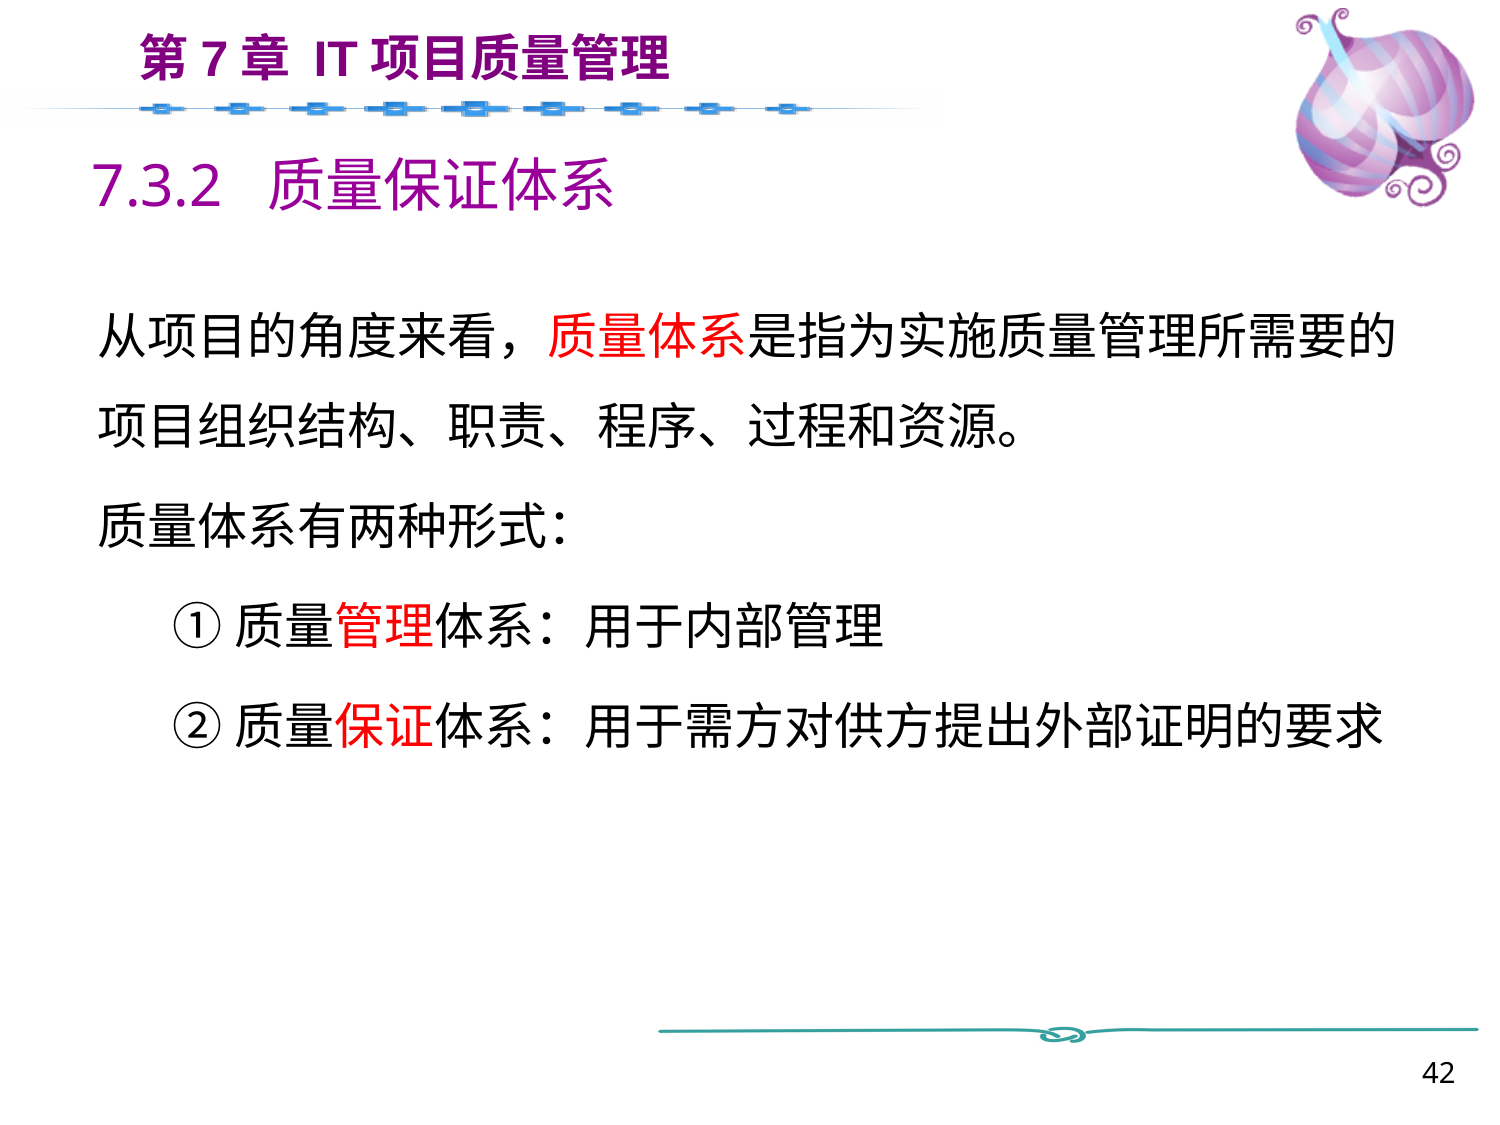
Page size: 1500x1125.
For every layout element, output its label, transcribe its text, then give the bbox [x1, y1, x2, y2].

title 7.3.2 质量保证体系 [76, 137, 1247, 230]
picture [655, 1021, 1481, 1047]
picture [5, 90, 944, 126]
picture [1280, 8, 1481, 208]
slide_number 42 [1340, 1046, 1471, 1118]
list 从项目的角度来看，质量体系是指为实施质量管理所需要的项目组织结构、职责、程序、过程和资源。 质量体系有两种形式： ①质量管理体系：用于内部管理 ②质量保证体系：用于需方对供方提出外部证明的要求 [76, 267, 1427, 1010]
